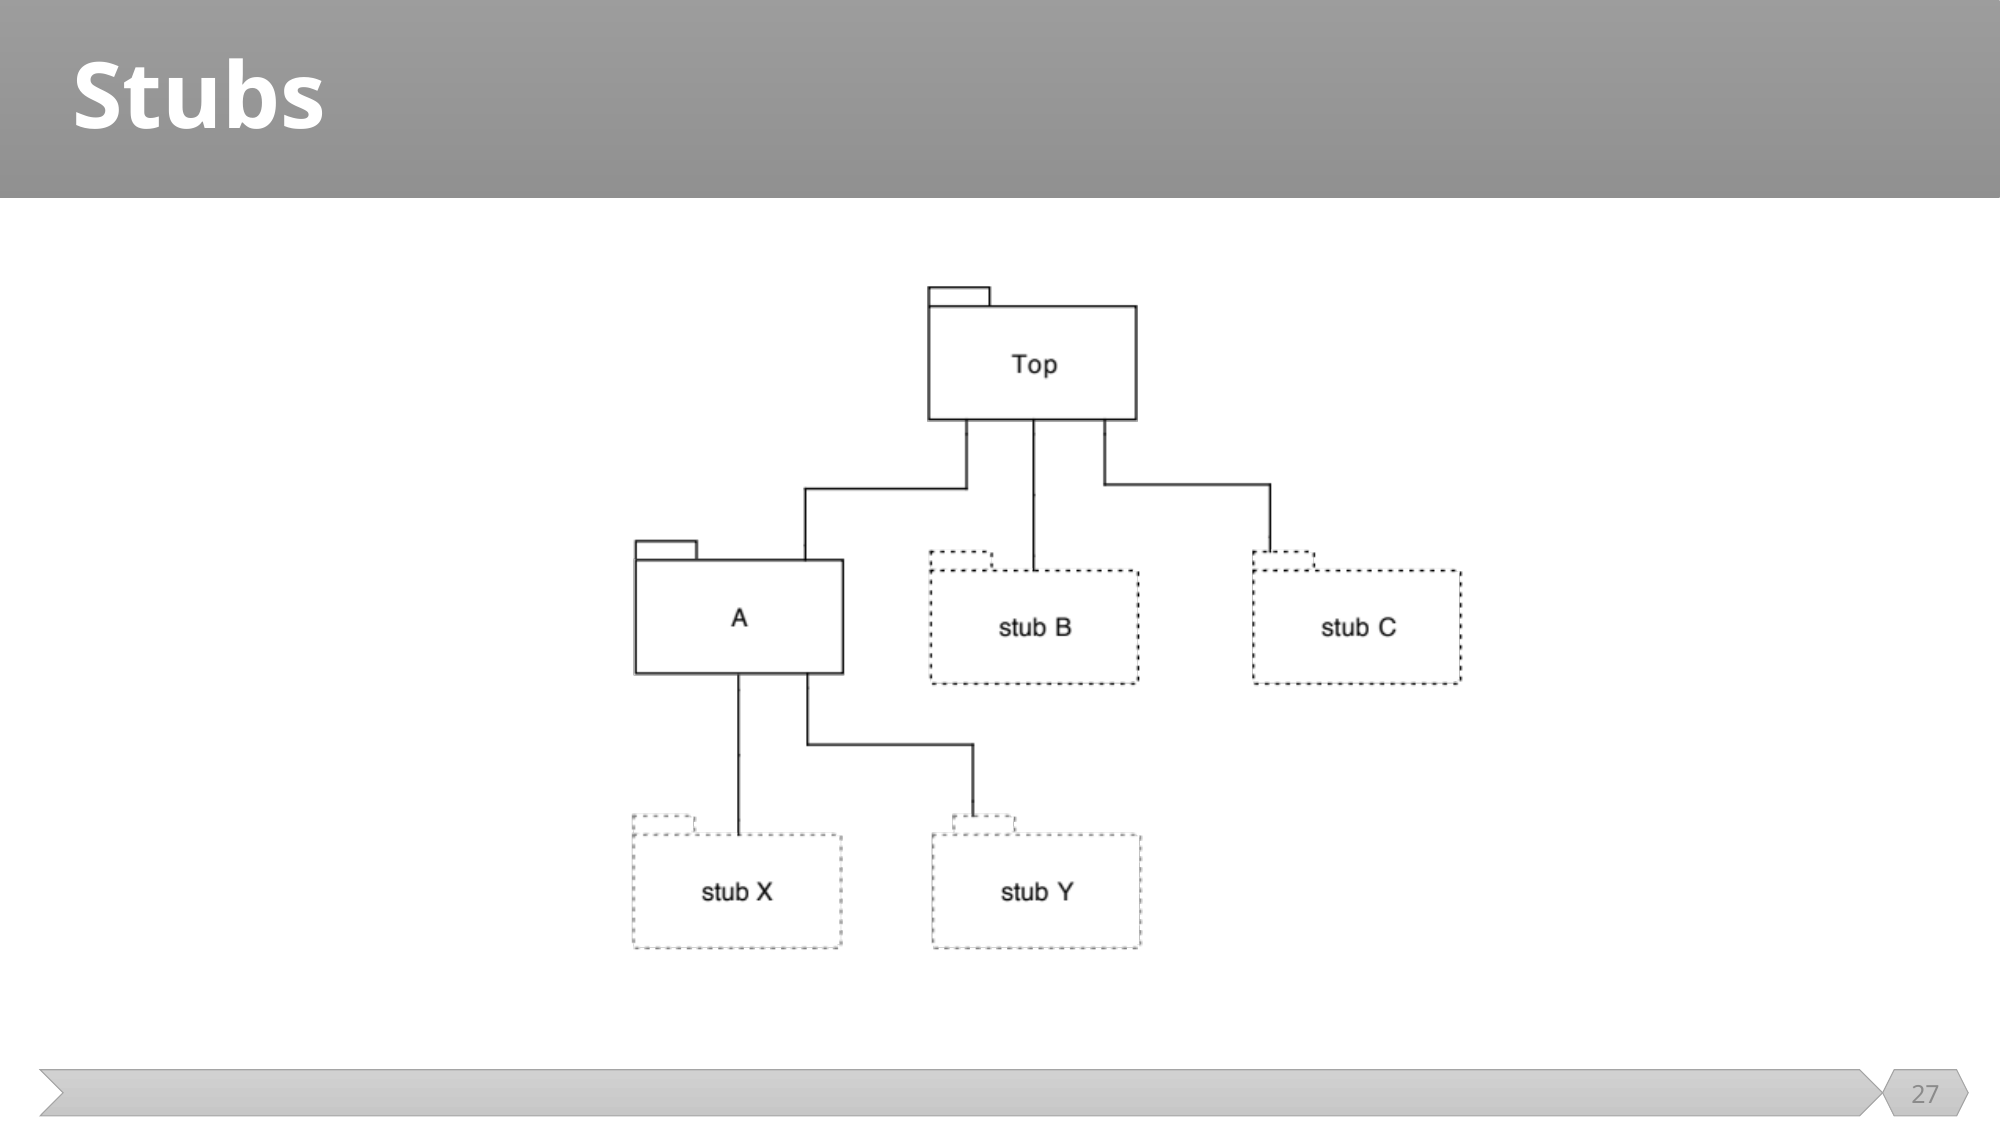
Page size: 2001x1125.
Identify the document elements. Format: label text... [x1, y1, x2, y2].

title Stubs [56, 0, 1969, 199]
picture [612, 274, 1482, 978]
slide_number 27 [1882, 1065, 1969, 1125]
